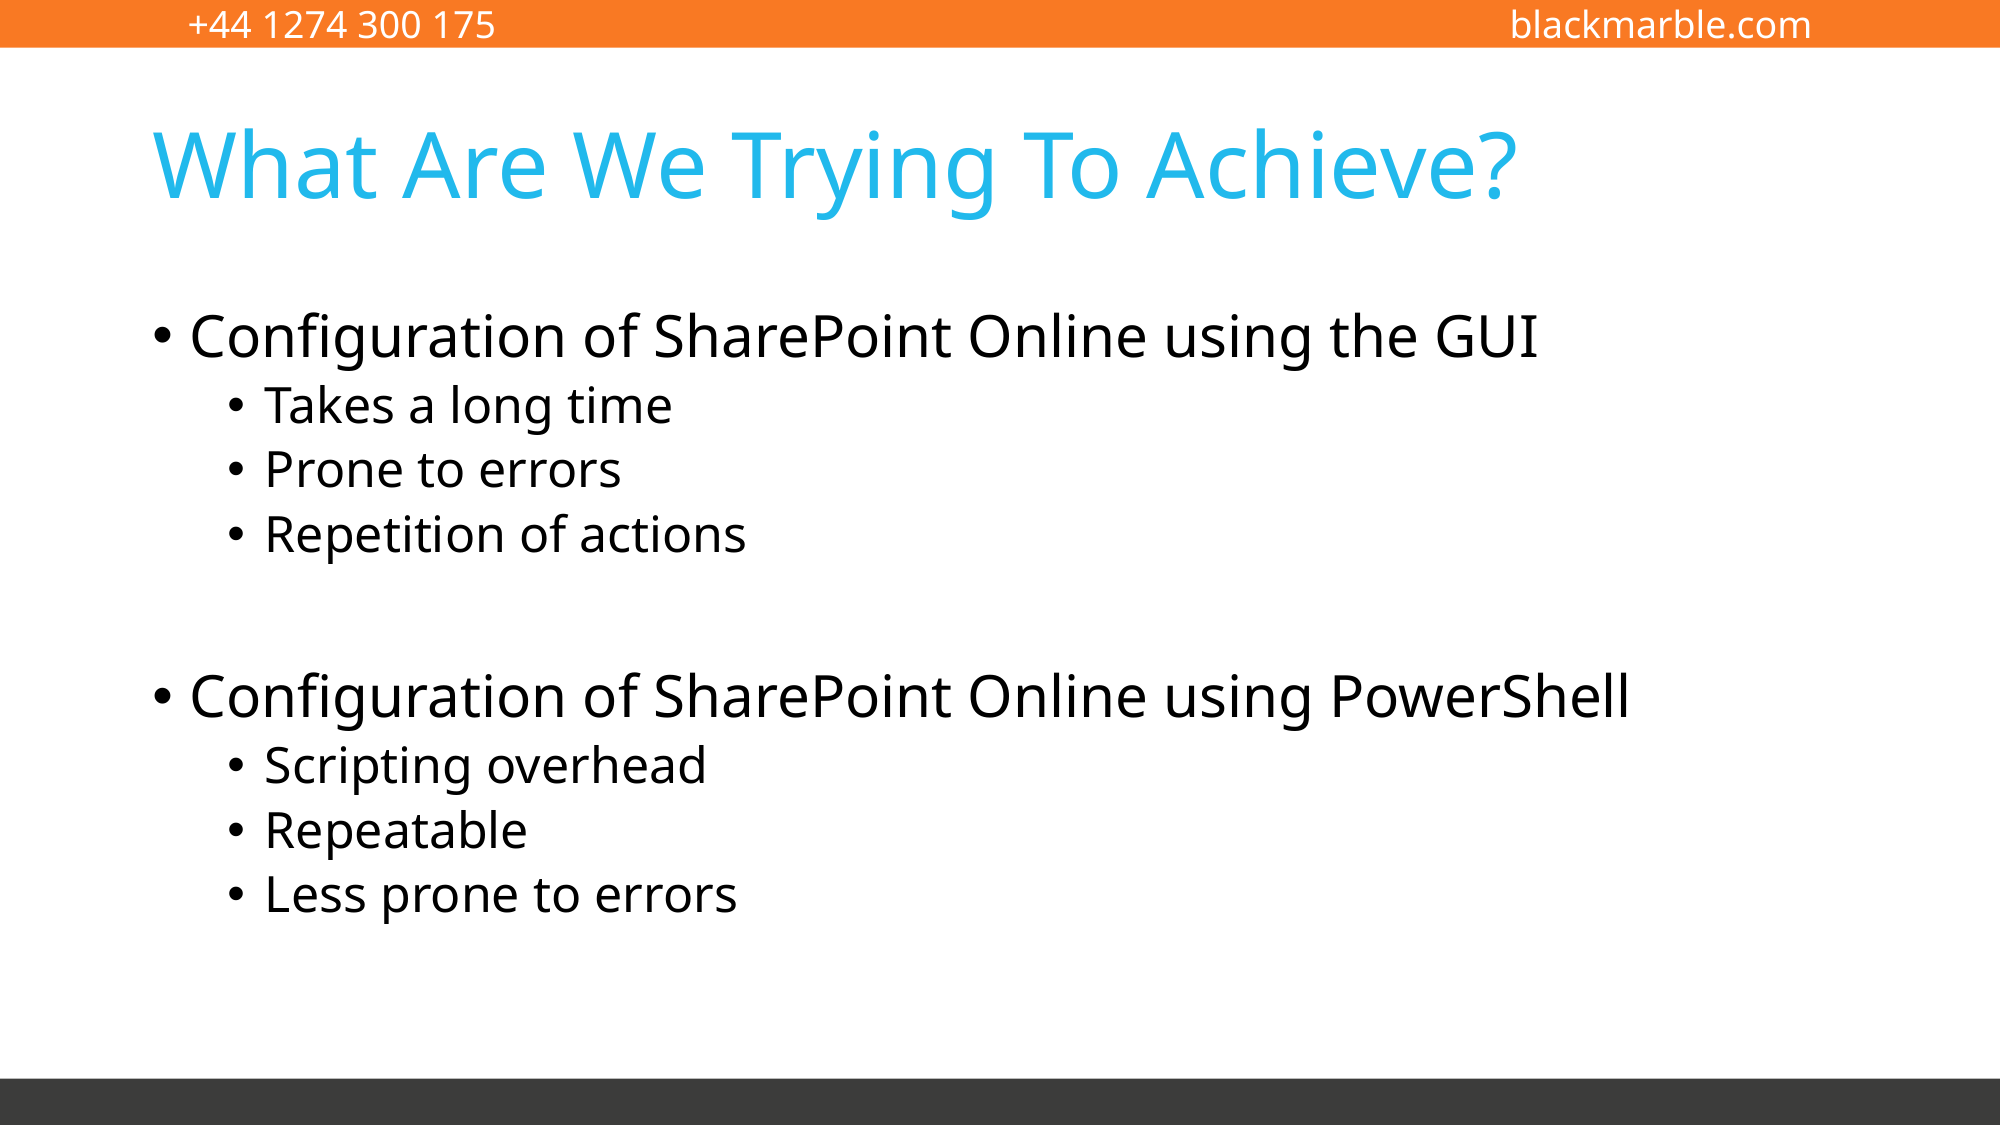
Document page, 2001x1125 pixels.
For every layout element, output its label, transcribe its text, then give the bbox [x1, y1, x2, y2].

title What Are We Trying To Achieve? [137, 59, 1863, 278]
list Configuration of SharePoint Online using the GUI Takes a long time Prone to errors Repetition of actions Configuration of SharePoint Online using PowerShell Scripting overhead Repeatable Less prone to errors [137, 299, 1863, 1014]
